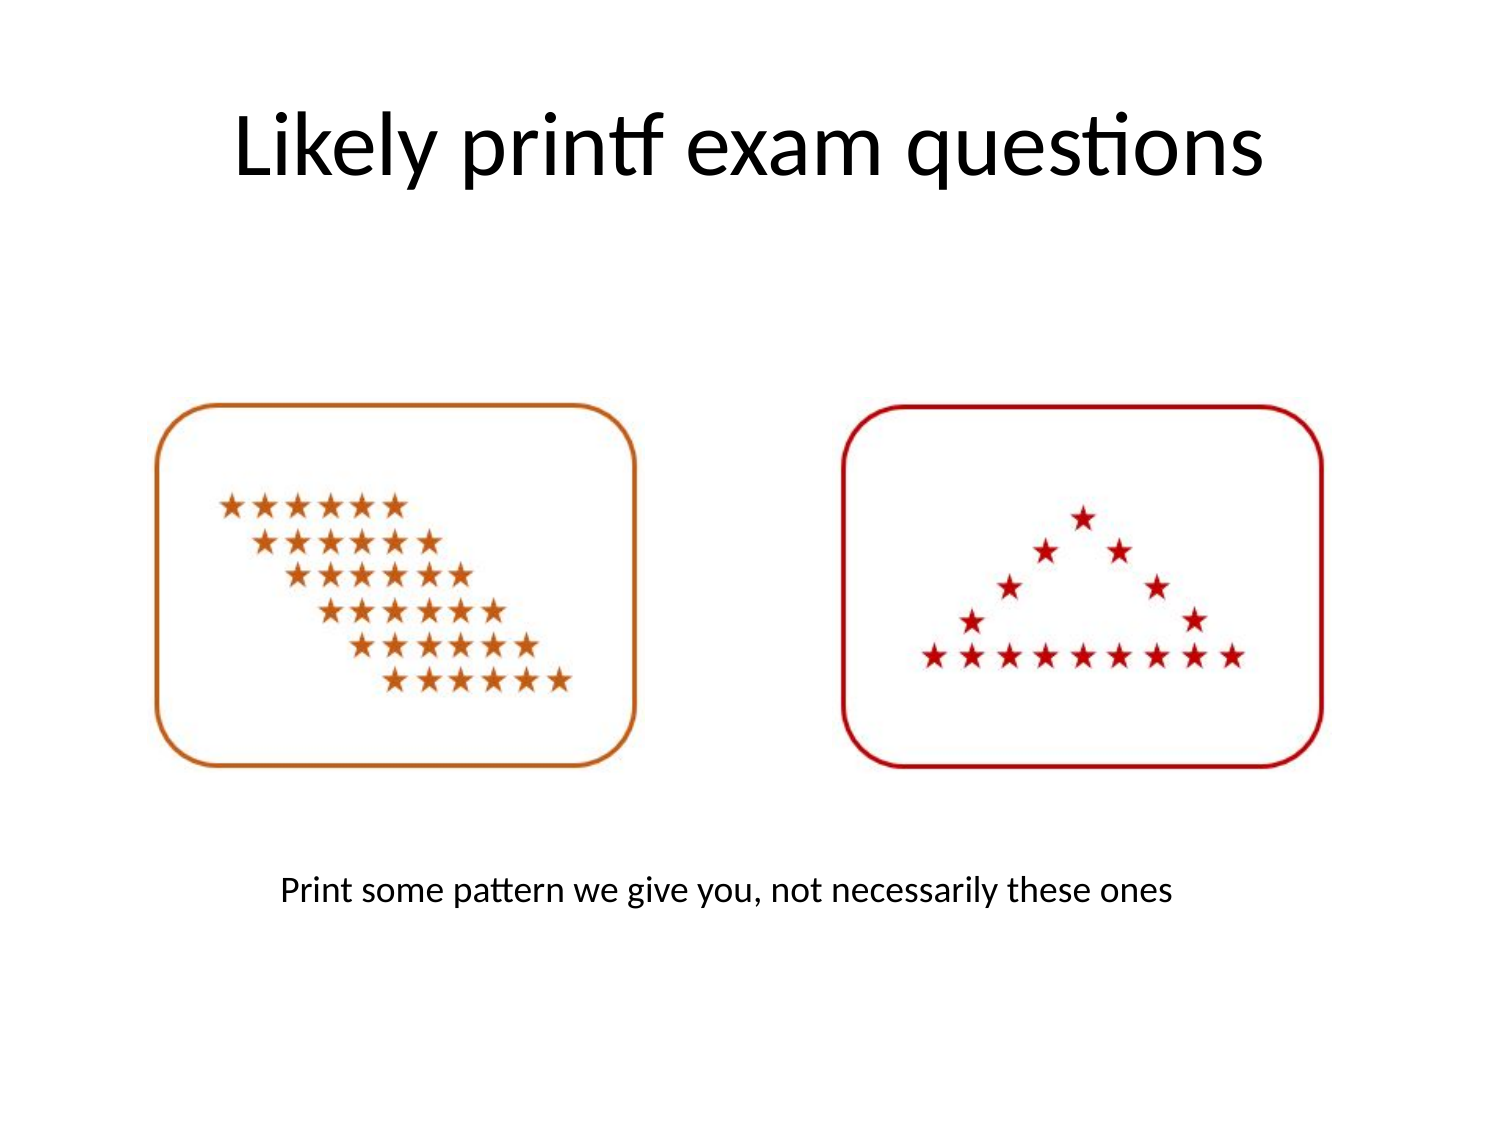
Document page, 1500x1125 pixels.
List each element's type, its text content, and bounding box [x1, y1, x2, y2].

text_box Print some pattern we give you, not necessarily these ones [265, 857, 1329, 918]
picture [832, 396, 1332, 778]
title Likely printf exam questions [75, 45, 1425, 233]
picture [147, 396, 645, 776]
